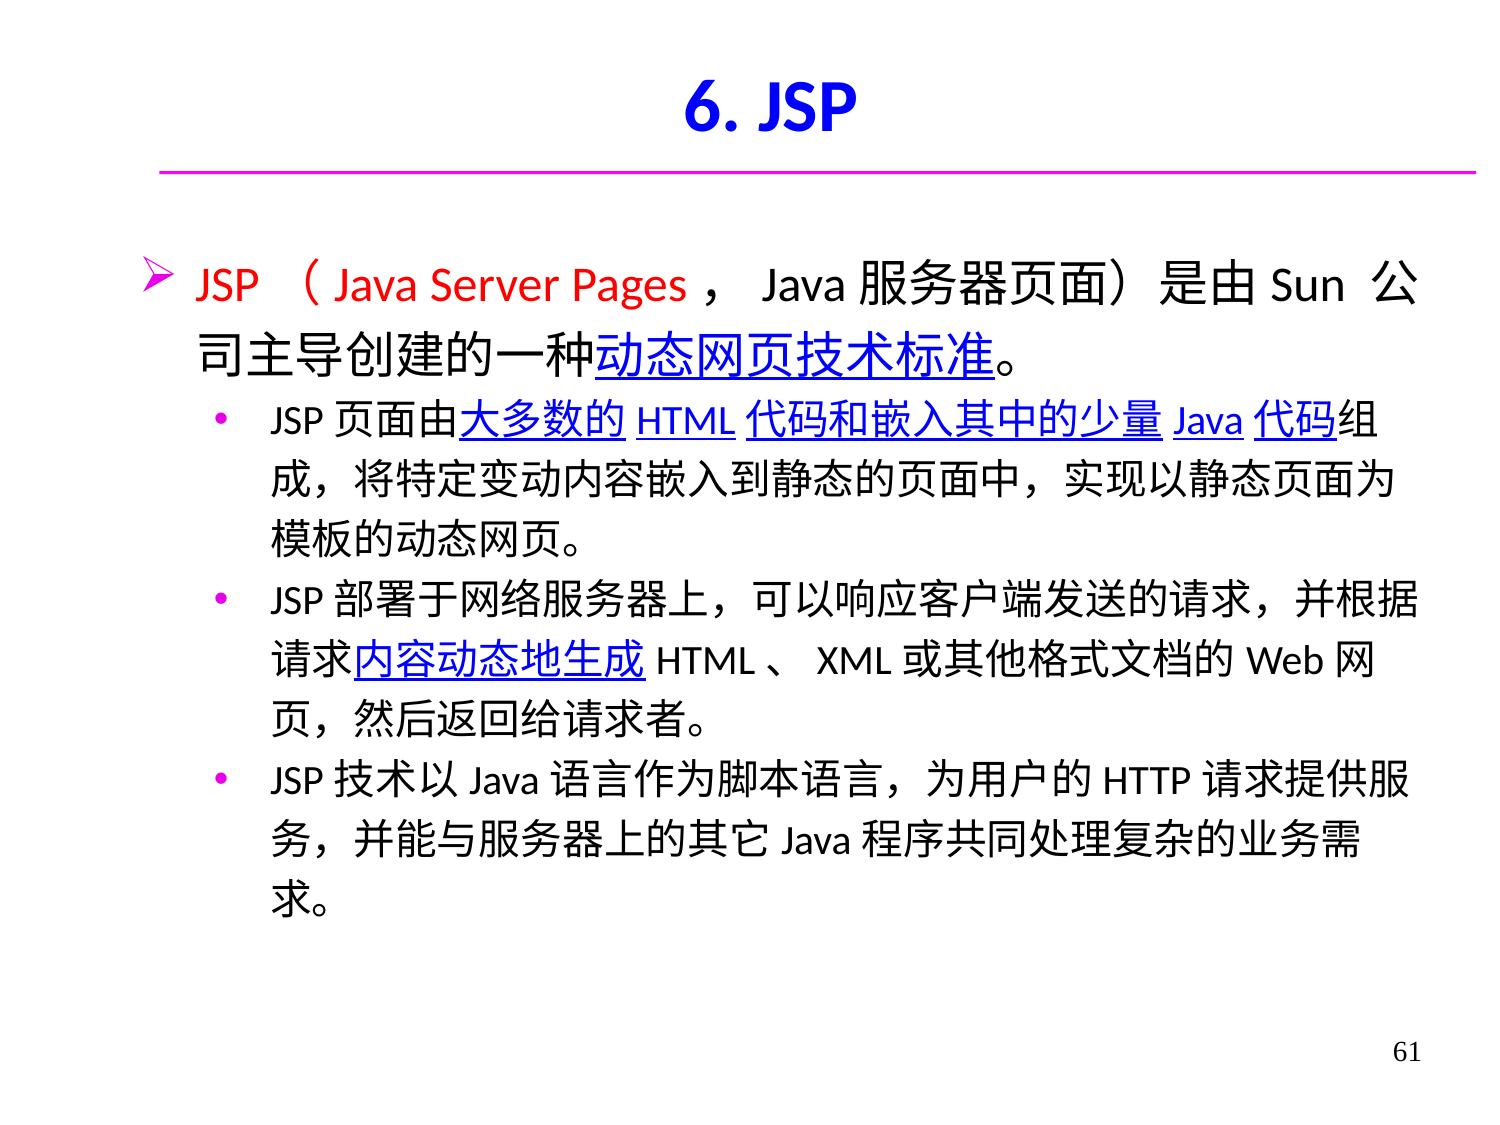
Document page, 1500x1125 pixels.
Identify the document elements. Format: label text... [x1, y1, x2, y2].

text_box JSP（Java Server Pages，Java服务器页面）是由Sun 公司主导创建的一种动态网页技术标准。 JSP页面由大多数的HTML代码和嵌入其中的少量Java代码组成，将特定变动内容嵌入到静态的页面中，实现以静态页面为模板的动态网页。 JSP部署于网络服务器上，可以响应客户端发送的请求，并根据请求内容动态地生成HTML、XML或其他格式文档的Web网页，然后返回给请求者。 JSP技术以Java语言作为脚本语言，为用户的HTTP请求提供服务，并能与服务器上的其它Java程序共同处理复杂的业务需求。 [123, 231, 1453, 931]
list [147, 153, 1483, 1071]
slide_number 61 [1125, 1012, 1438, 1088]
title 6. JSP [70, 12, 1471, 154]
